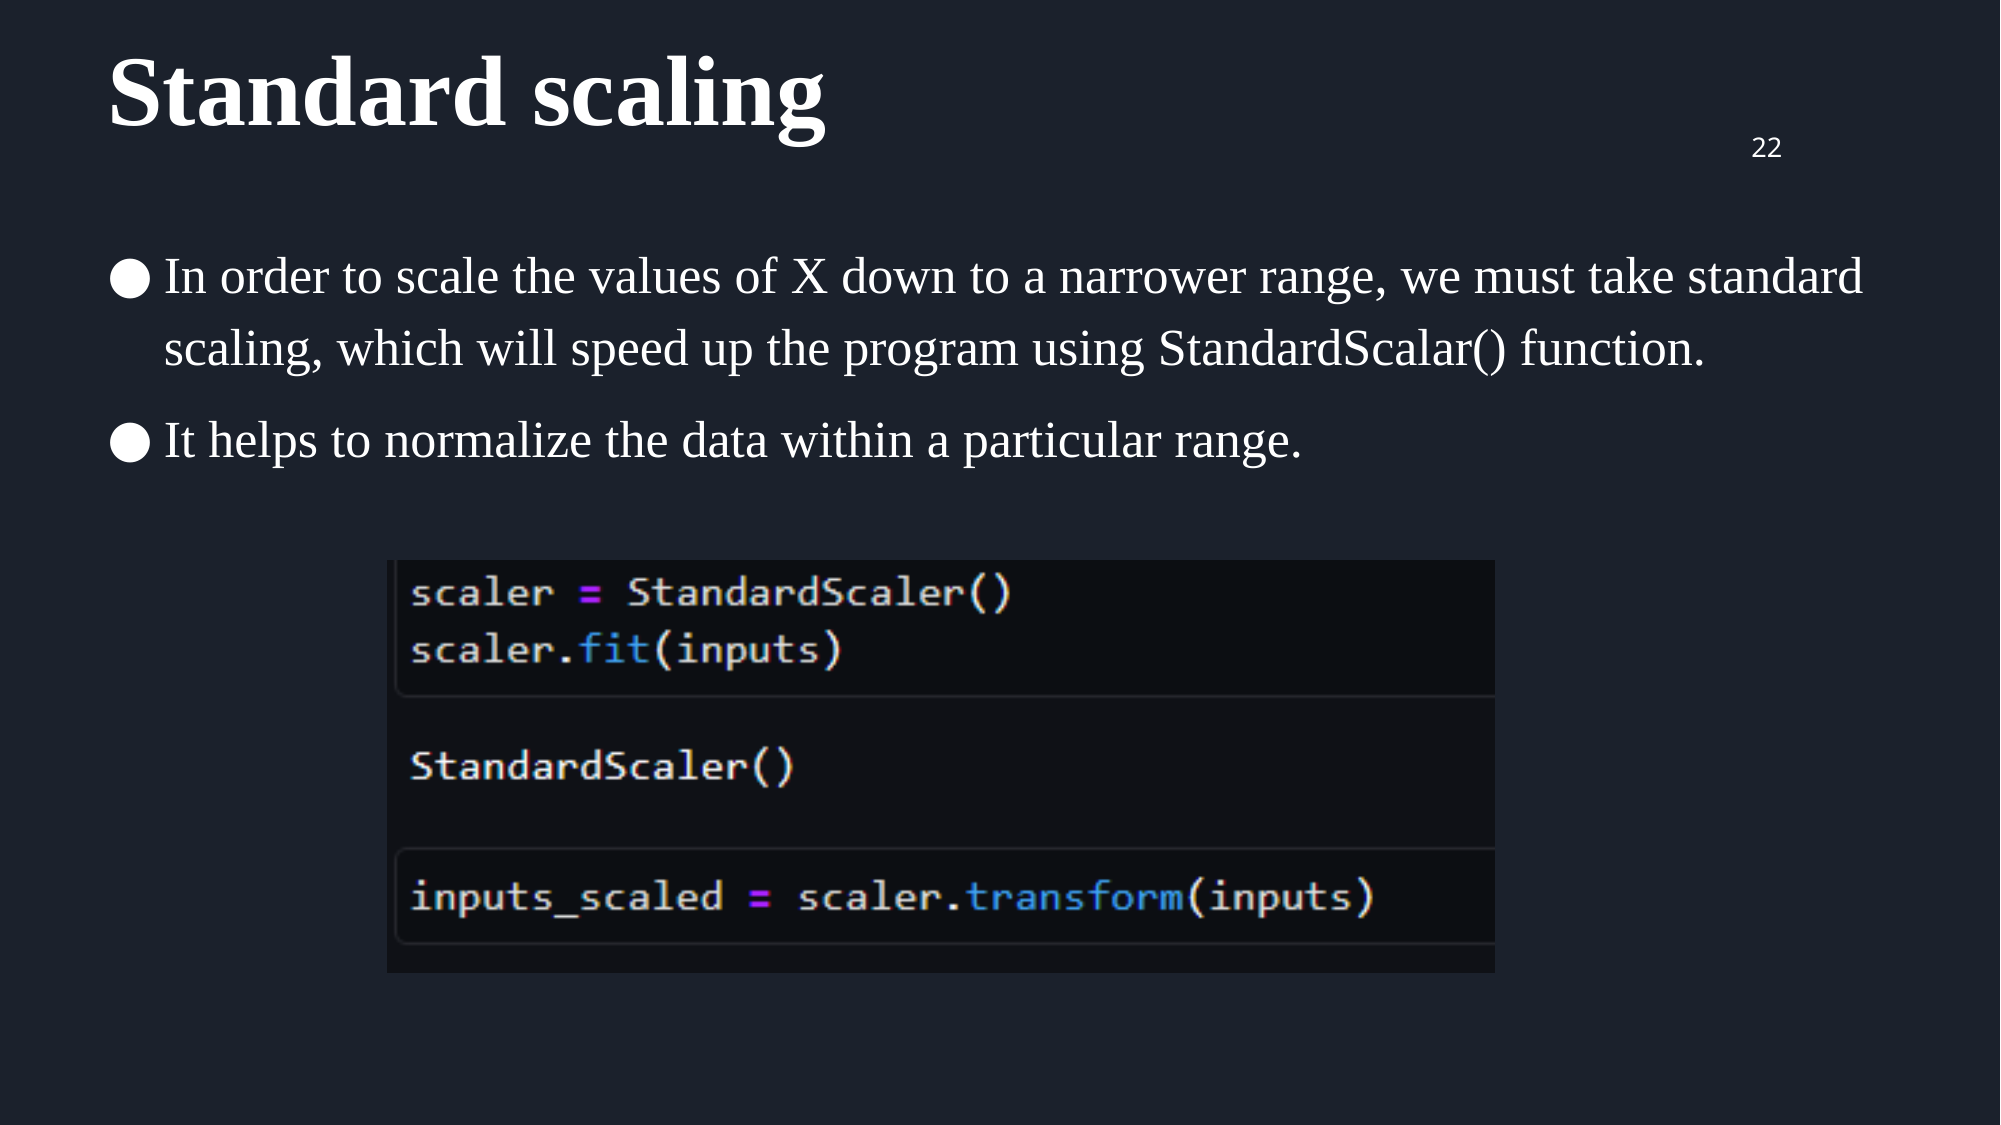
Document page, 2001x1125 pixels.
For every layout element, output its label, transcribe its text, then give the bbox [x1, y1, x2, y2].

slide_number 22 [1698, 48, 1836, 175]
list In order to scale the values of X down to a narrower range, we must take standard scaling, which will speed up the program using StandardScalar() function. It helps to normalize the data within a particular range. [92, 140, 2000, 1125]
picture [387, 560, 1496, 973]
title Standard scaling [92, 18, 1755, 125]
